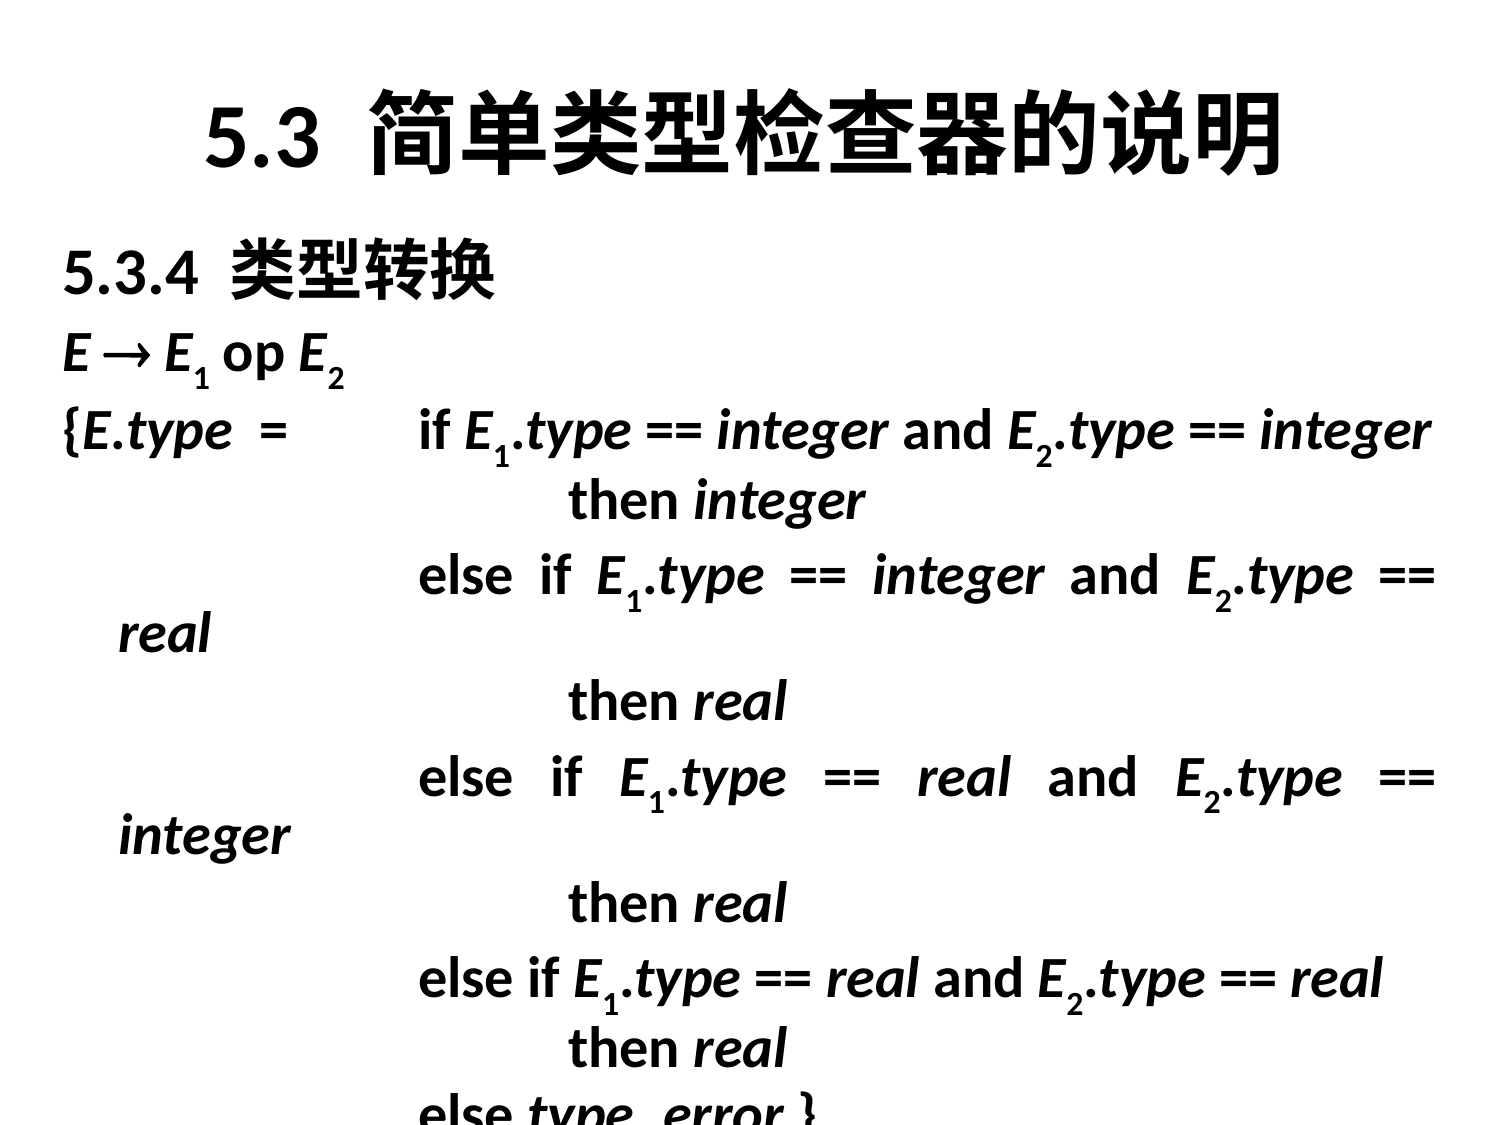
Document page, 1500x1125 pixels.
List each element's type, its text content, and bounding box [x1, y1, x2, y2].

list 5.3.4 类型转换 E  E1 op E2 {E.type = if E1.type == integer and E2.type == integer then integer else if E1.type == integer and E2.type == real then real else if E1.type == real and E2.type == integer then real else if E1.type == real and E2.type == real then real else type_error } [47, 235, 1452, 1063]
title 5.3 简单类型检查器的说明 [37, 37, 1450, 225]
